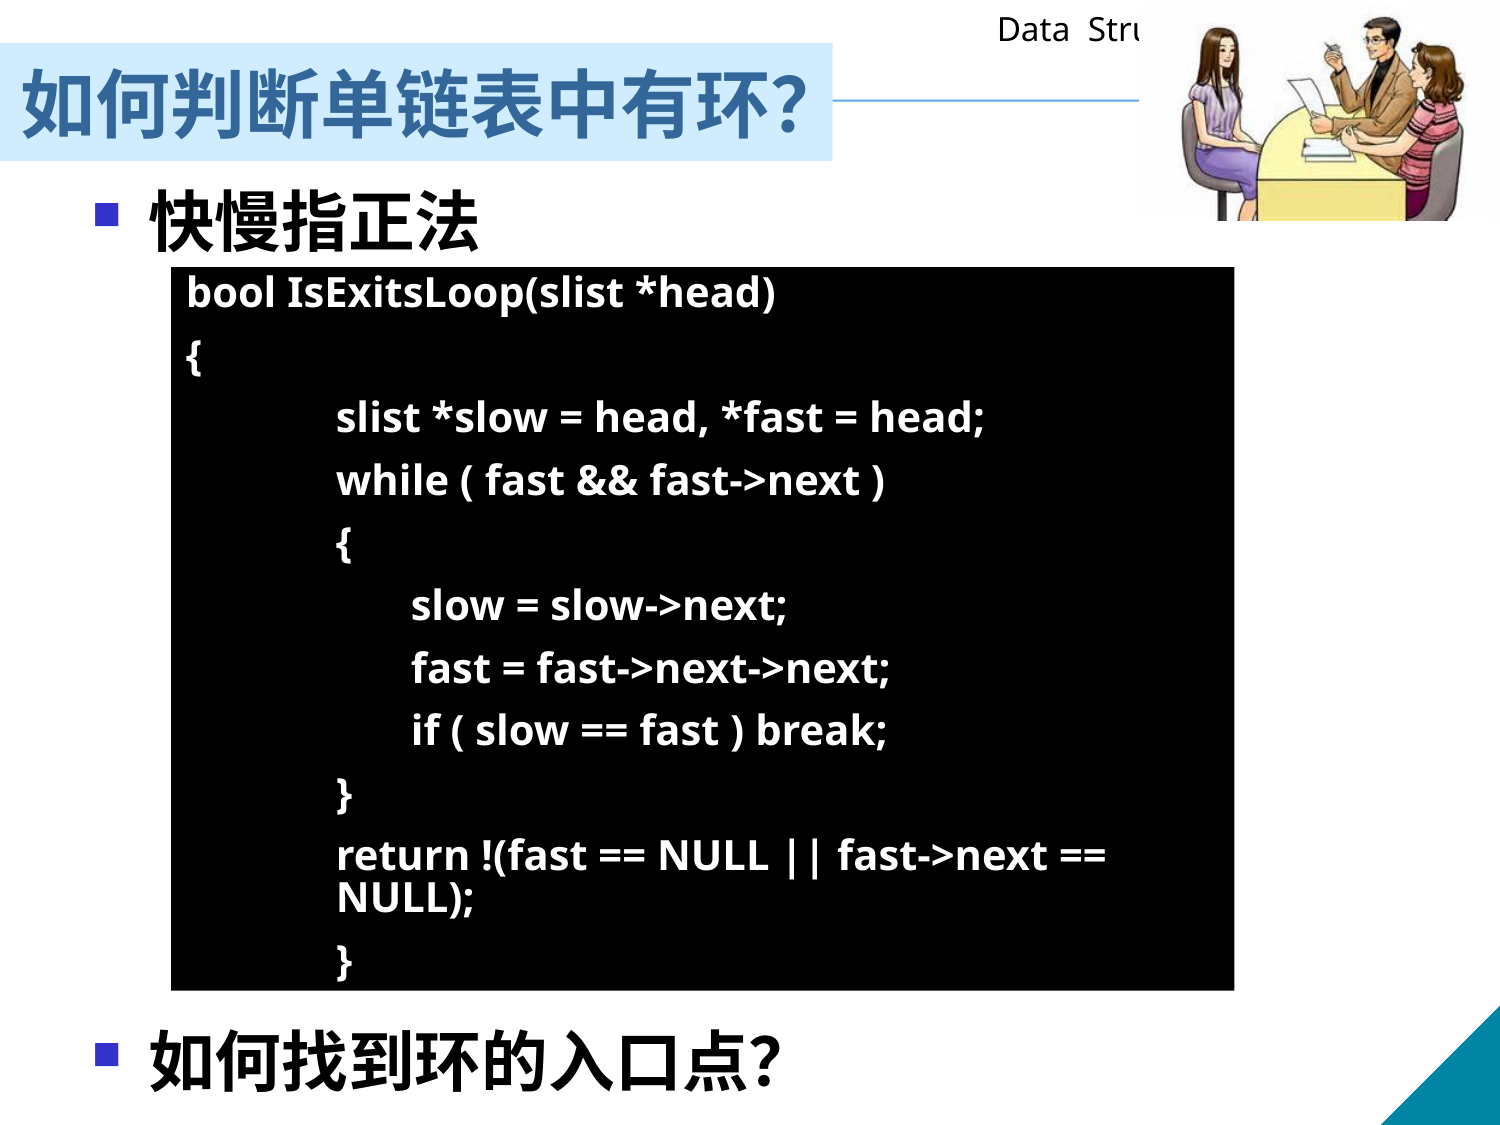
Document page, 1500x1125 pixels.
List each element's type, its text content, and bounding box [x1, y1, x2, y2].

list 快慢指正法 如何找到环的入口点？ [76, 172, 1427, 941]
title 如何判断单链表中有环？ [5, 27, 1139, 156]
text_box bool IsExitsLoop(slist *head) { slist *slow = head, *fast = head; while ( fast && fast->next ) { slow = slow->next; fast = fast->next->next; if ( slow == fast ) break; } return !(fast == NULL || fast->next == NULL); } [171, 267, 1235, 991]
picture [1139, 4, 1500, 222]
